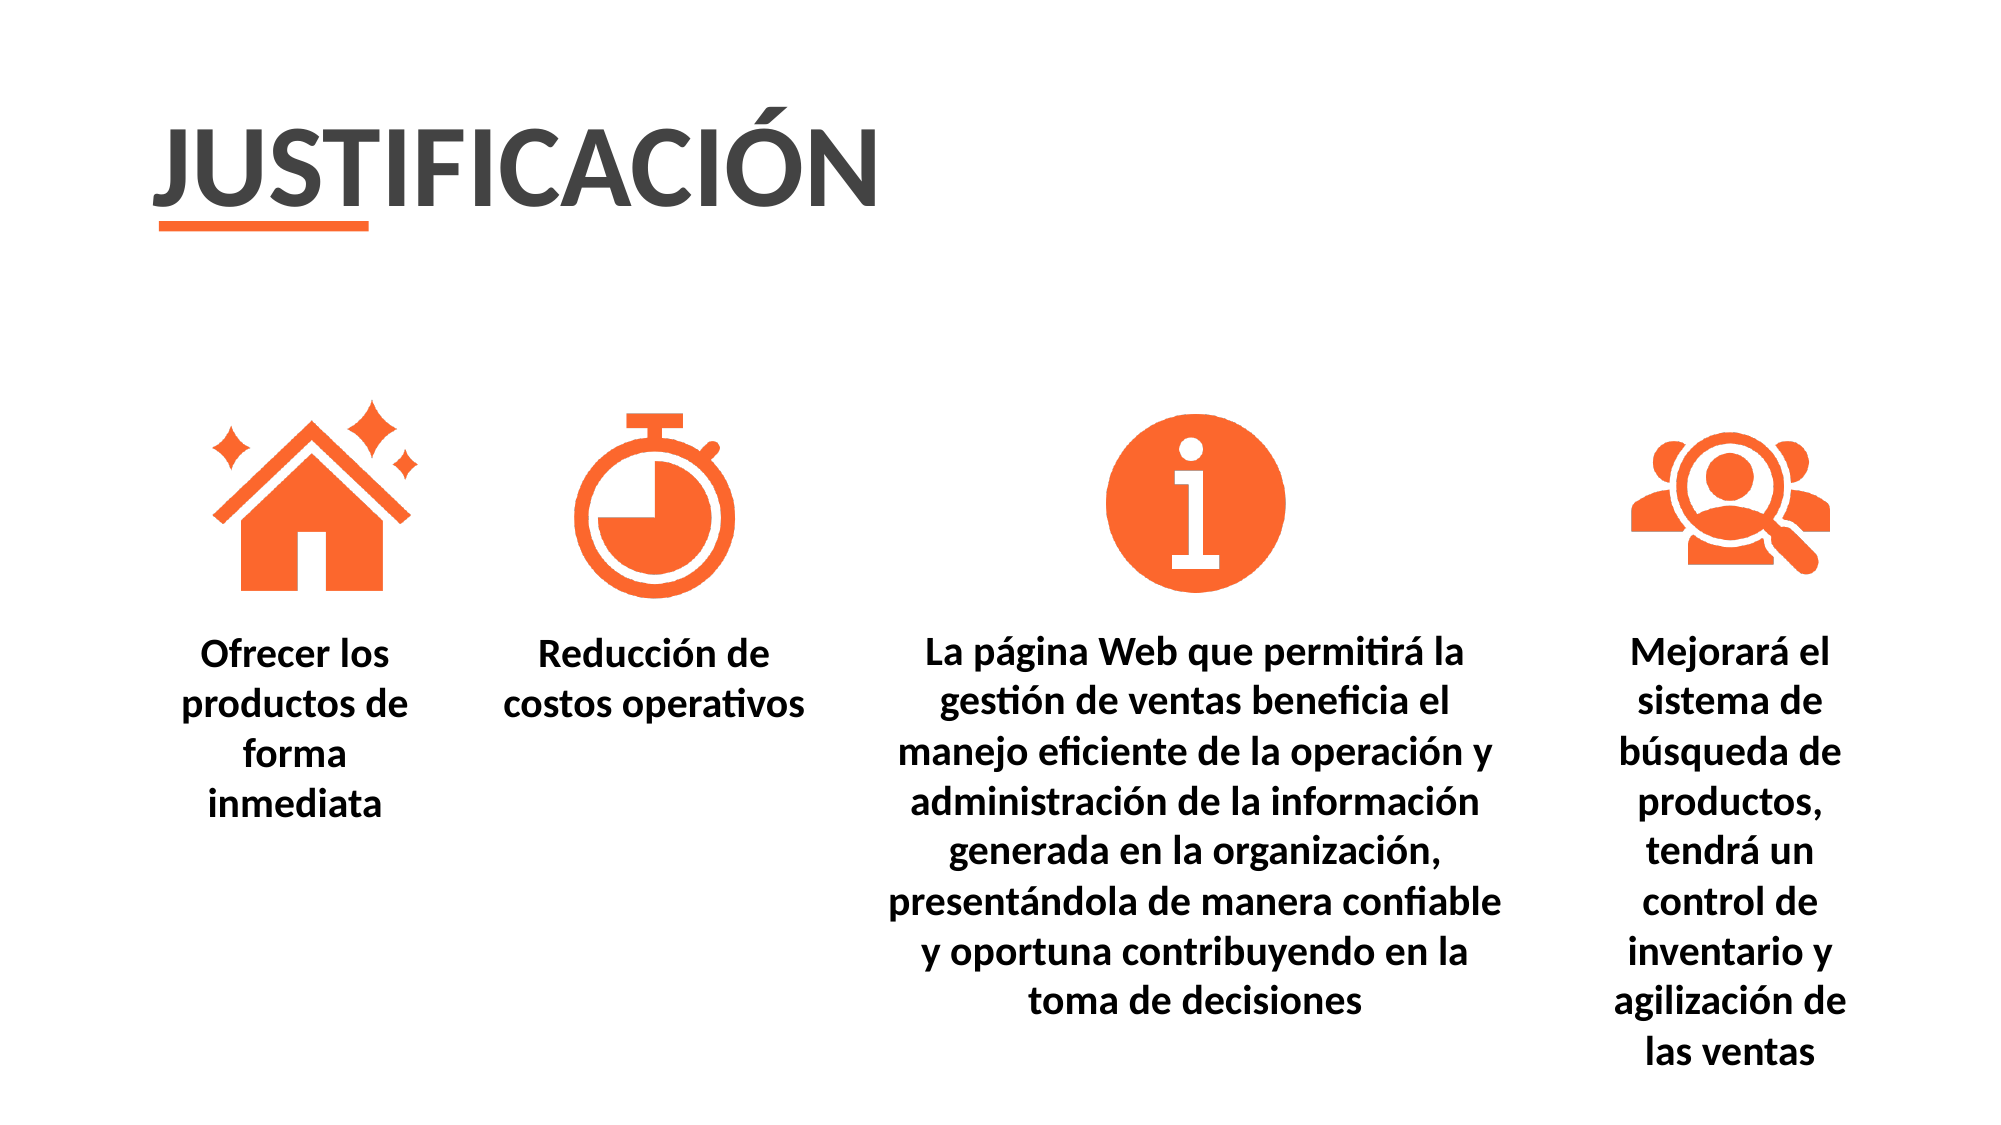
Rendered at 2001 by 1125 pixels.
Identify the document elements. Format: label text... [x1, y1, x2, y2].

picture [1082, 390, 1309, 616]
text_box Ofrecer los productos de forma inmediata [137, 618, 453, 834]
picture [541, 392, 768, 619]
text_box La página Web que permitirá la gestión de ventas beneficia el manejo eficiente de la operación y administración de la información generada en la organización, presentándola de manera confiable y oportuna contribuyendo en la toma de decisiones [871, 615, 1519, 1031]
text_box Reducción de costos operativos [484, 618, 825, 734]
text_box [158, 221, 369, 232]
text_box Mejorará el sistema de búsqueda de productos, tendrá un control de inventario y agilización de las ventas [1588, 615, 1872, 1081]
picture [1617, 390, 1844, 616]
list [198, 392, 425, 619]
title JUSTIFICACIÓN [137, 59, 1863, 278]
